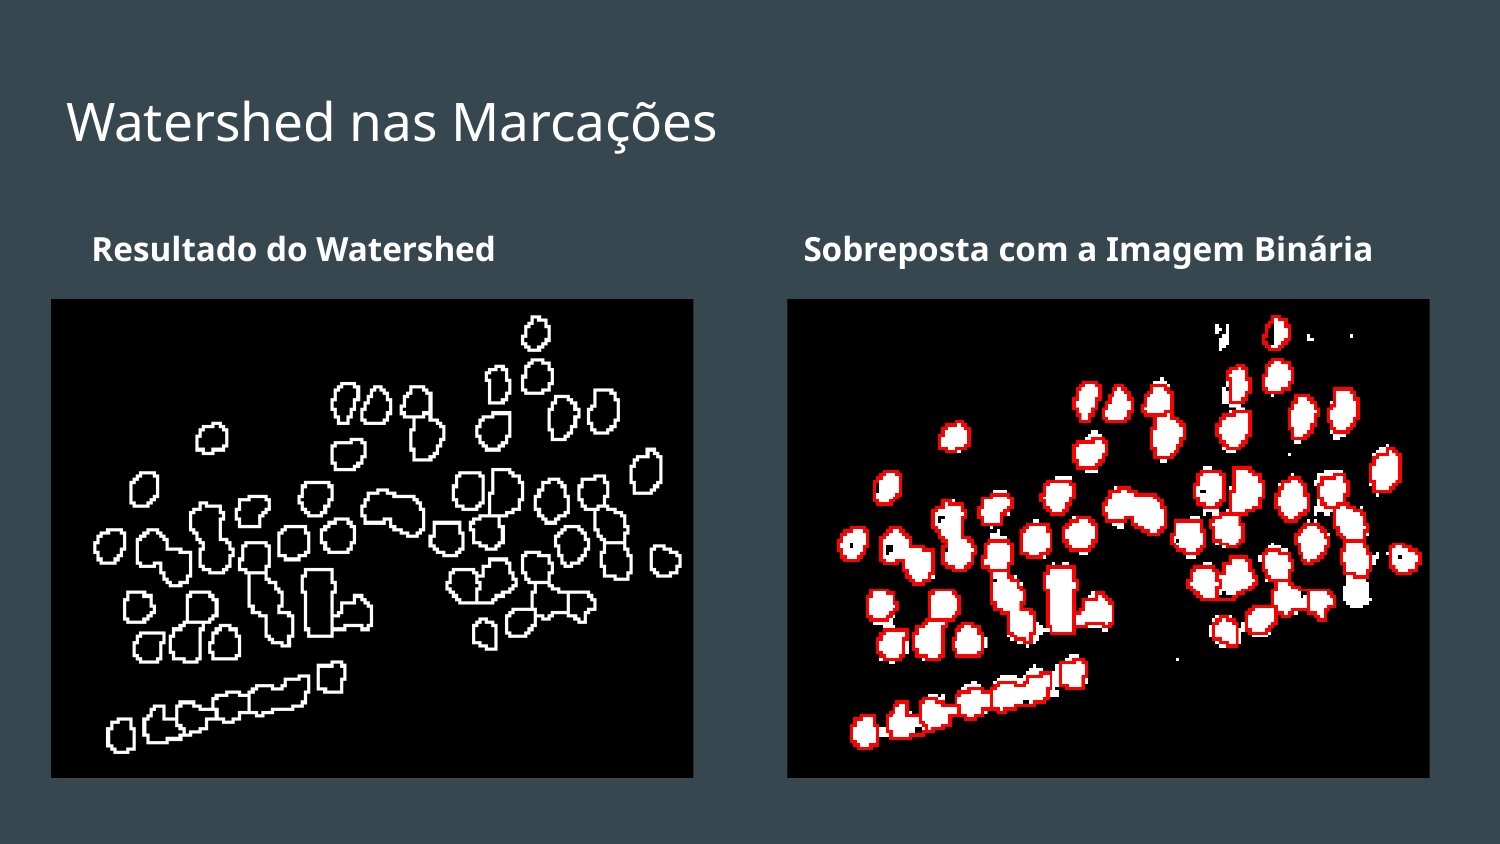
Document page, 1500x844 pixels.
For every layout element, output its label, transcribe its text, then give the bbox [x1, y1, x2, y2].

title Watershed nas Marcações [51, 72, 1449, 167]
text_box Resultado do Watershed [51, 213, 537, 284]
text_box Sobreposta com a Imagem Binária [787, 213, 1391, 284]
picture [787, 299, 1430, 778]
picture [50, 299, 694, 778]
